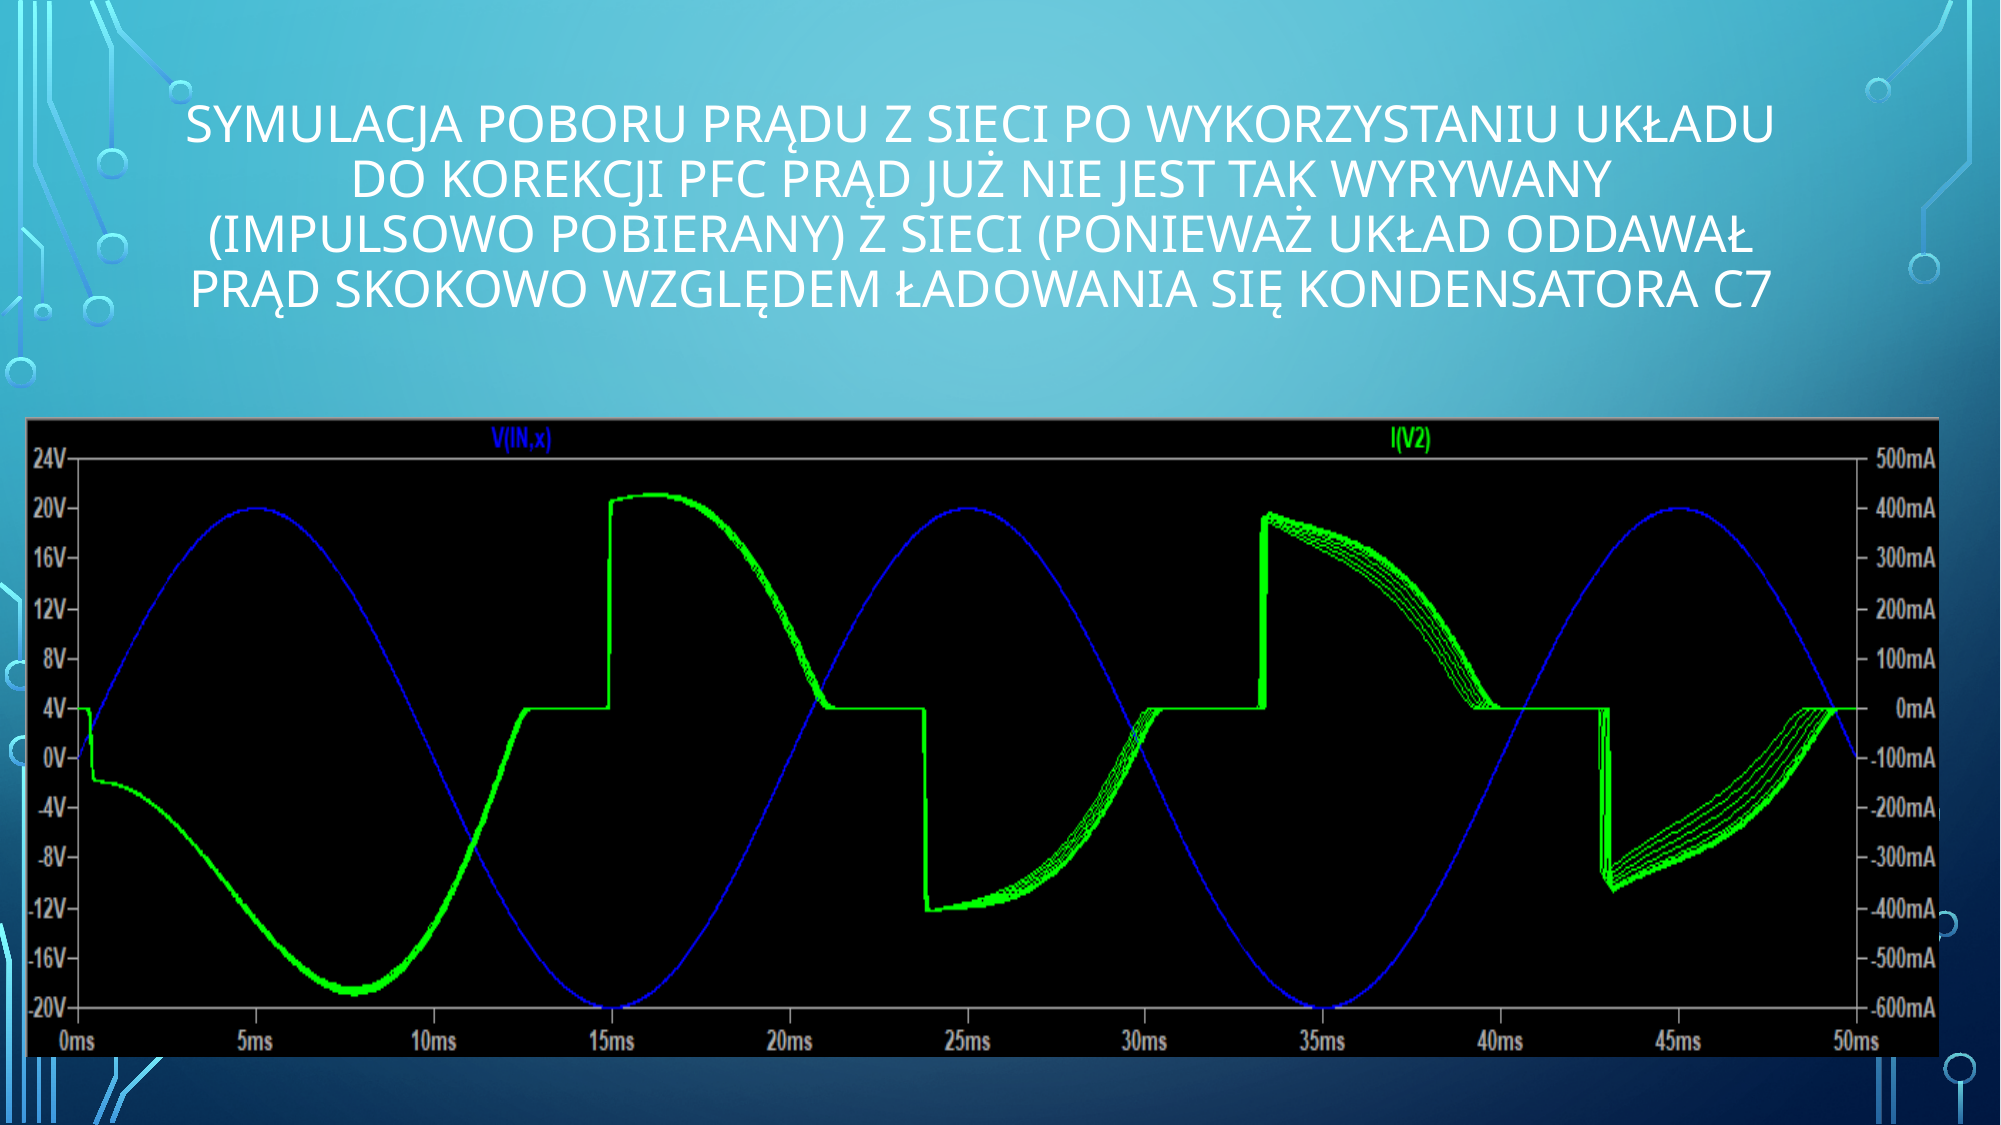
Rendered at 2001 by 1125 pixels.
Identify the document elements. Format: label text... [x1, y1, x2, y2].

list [25, 417, 1939, 1058]
title Symulacja poboru prądu z sieci po wykorzystaniu układu do korekcji PFC prąd już nie jest tak wyrywany (impulsowo pobierany) z sieci (ponieważ układ oddawał prąd skokowo względem ładowania się kondensatora c7 [169, 87, 1795, 331]
